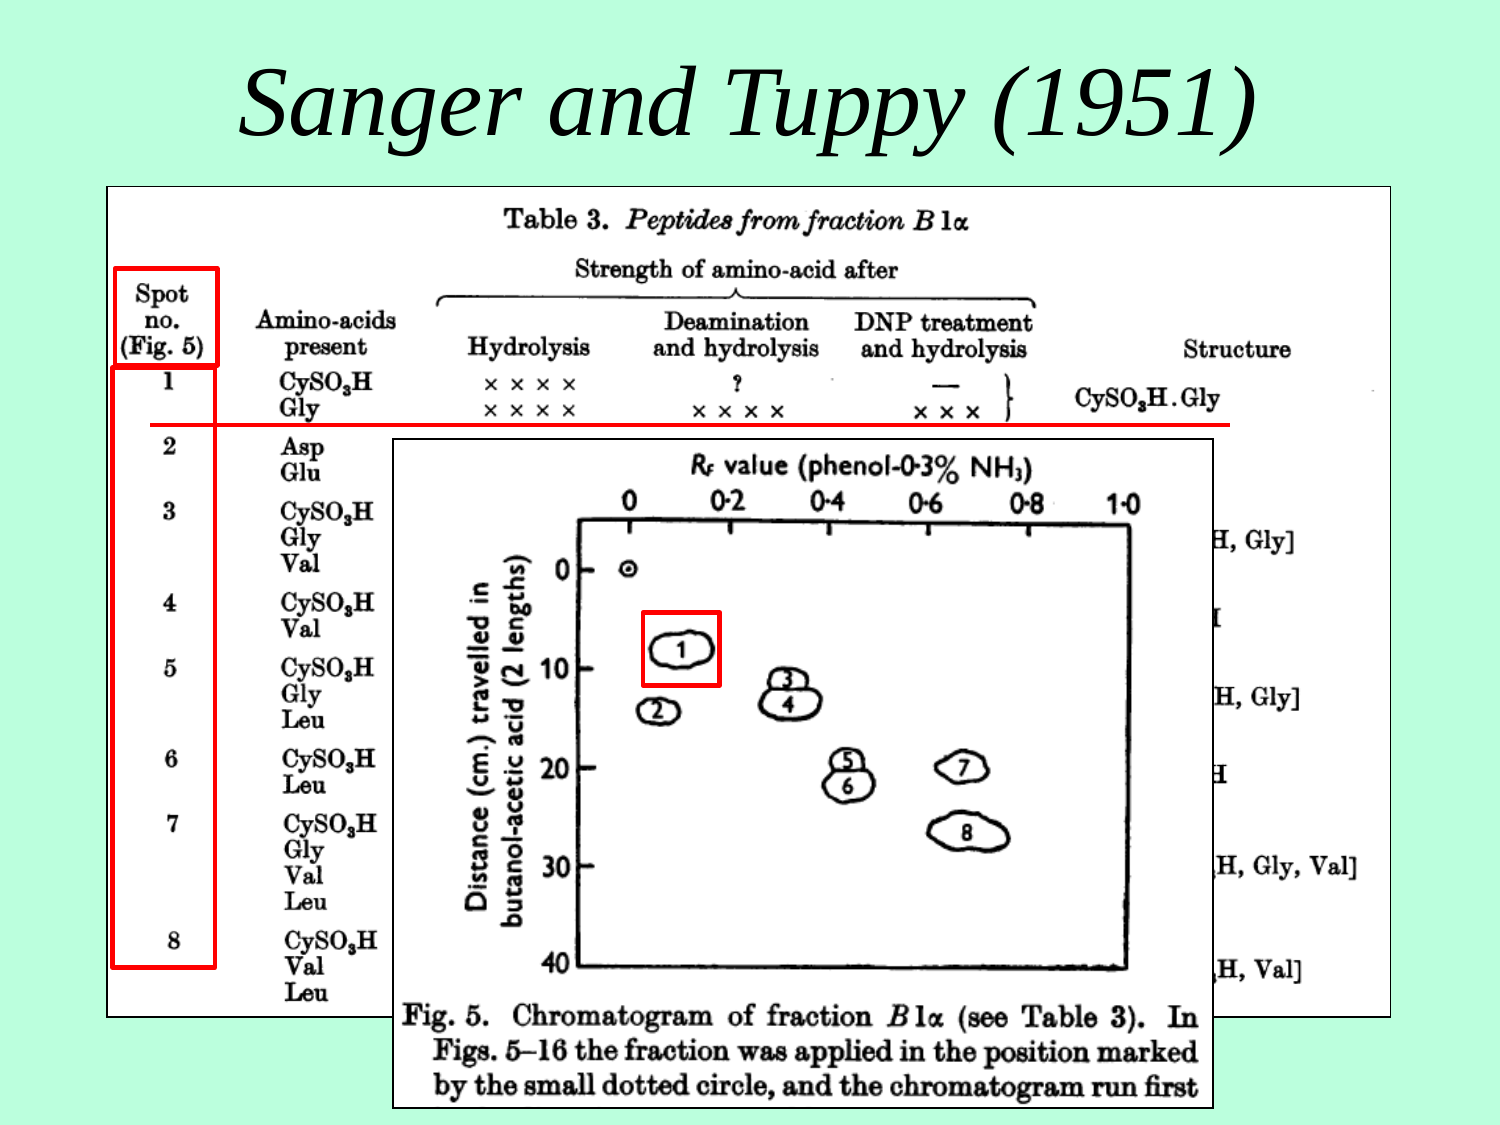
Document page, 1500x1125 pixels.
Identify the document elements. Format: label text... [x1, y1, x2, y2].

picture [107, 187, 1391, 1108]
text_box Sanger and Tuppy (1951) [129, 28, 1368, 164]
